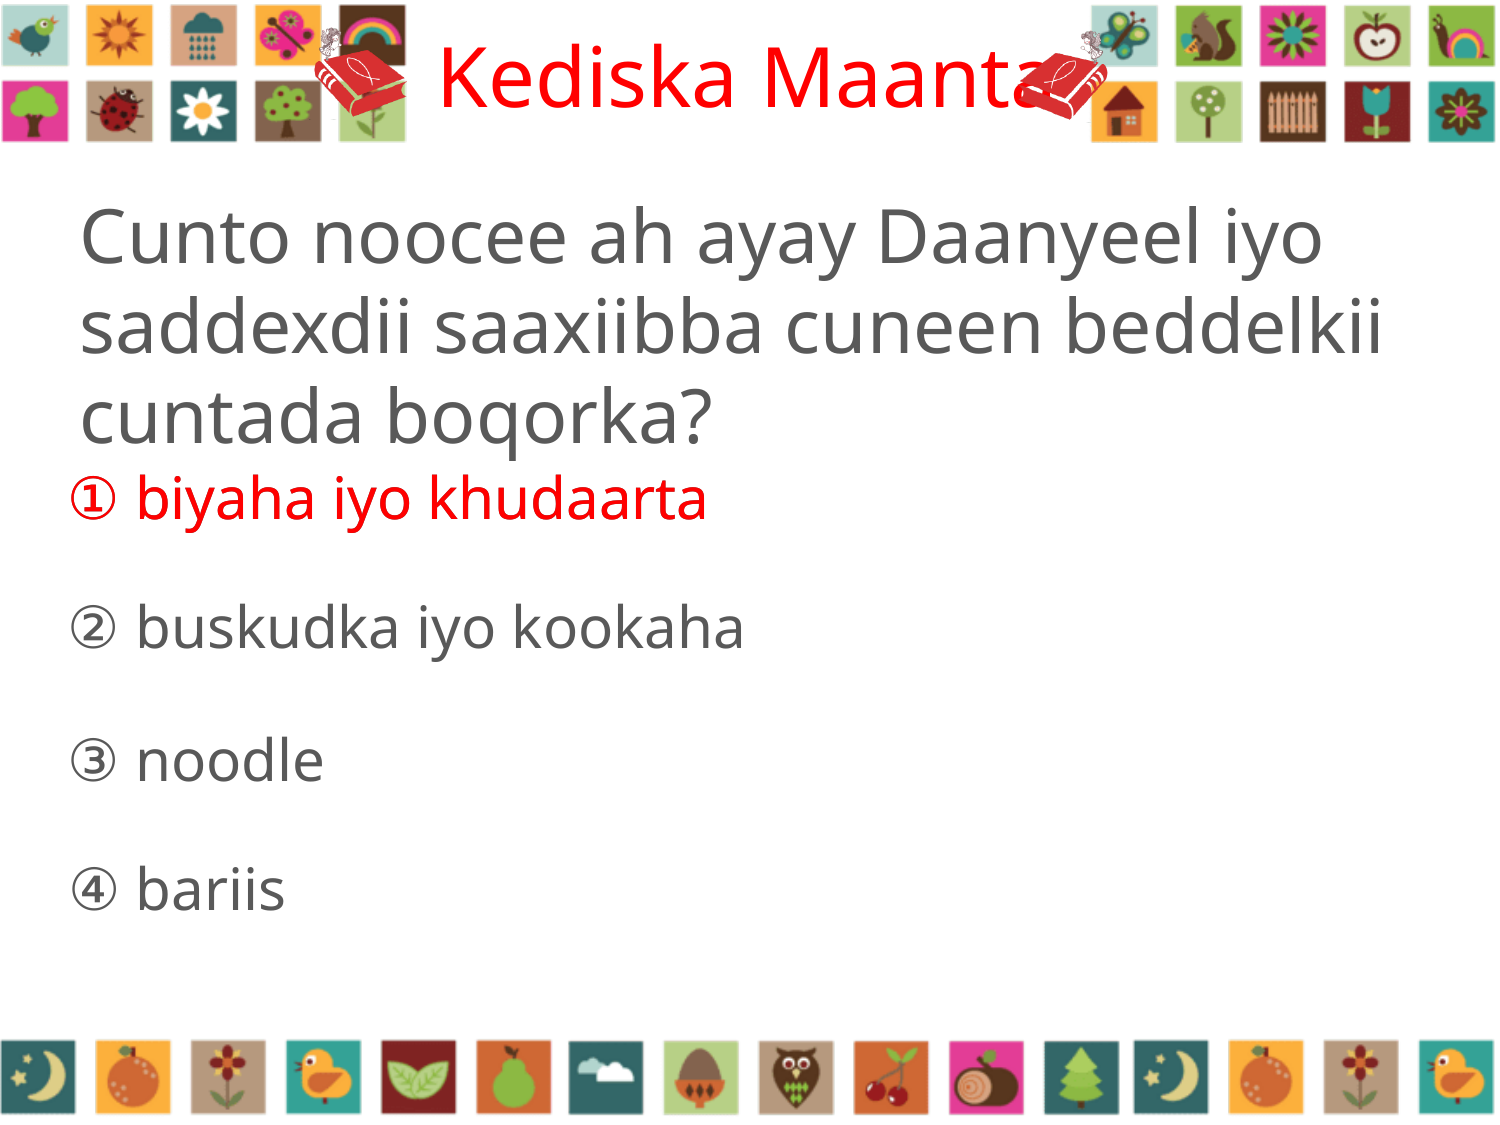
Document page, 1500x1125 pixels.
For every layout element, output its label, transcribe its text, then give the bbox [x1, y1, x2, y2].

text_box ② buskudka iyo kookaha [53, 582, 1436, 668]
text_box Cunto noocee ah ayay Daanyeel iyo saddexdii saaxiibba cuneen beddelkii cuntada boqorka? [64, 181, 1447, 454]
text_box ④ bariis [53, 844, 1483, 930]
text_box ③ noodle [53, 716, 1483, 801]
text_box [0, 1028, 1500, 1118]
picture [0, 3, 439, 150]
text_box ① biyaha iyo khudaarta [52, 454, 1483, 539]
picture [986, 3, 1500, 150]
text_box Kediska Maanta [425, 16, 1076, 131]
